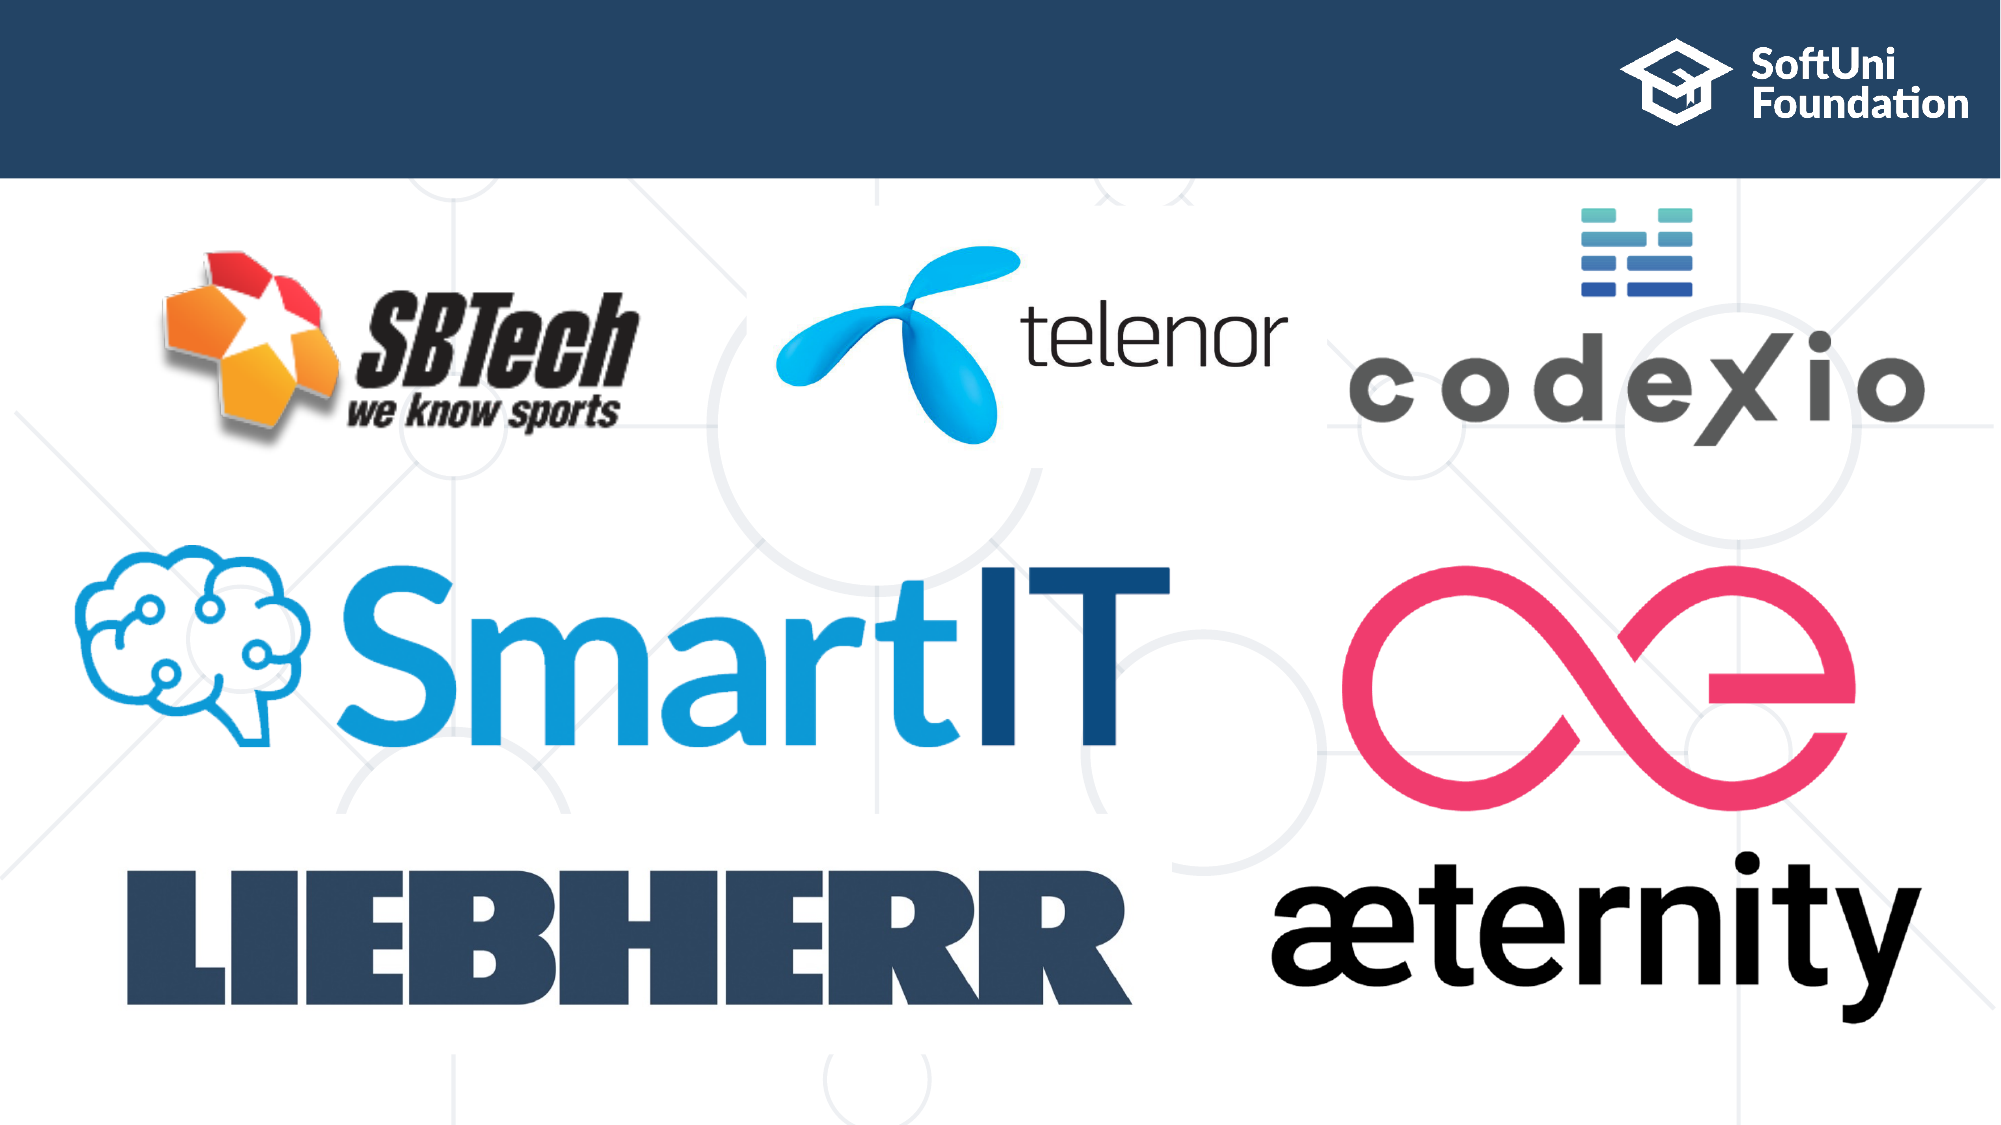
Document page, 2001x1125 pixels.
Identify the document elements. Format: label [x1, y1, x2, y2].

picture [86, 558, 301, 738]
picture [197, 545, 1171, 748]
picture [690, 692, 737, 726]
picture [74, 813, 1172, 1055]
picture [74, 205, 1328, 499]
picture [1349, 208, 1926, 447]
picture [158, 666, 175, 682]
picture [1245, 499, 1925, 1046]
picture [1619, 38, 1968, 126]
picture [143, 602, 158, 617]
picture [249, 647, 265, 663]
picture [203, 601, 218, 617]
picture [74, 545, 239, 748]
